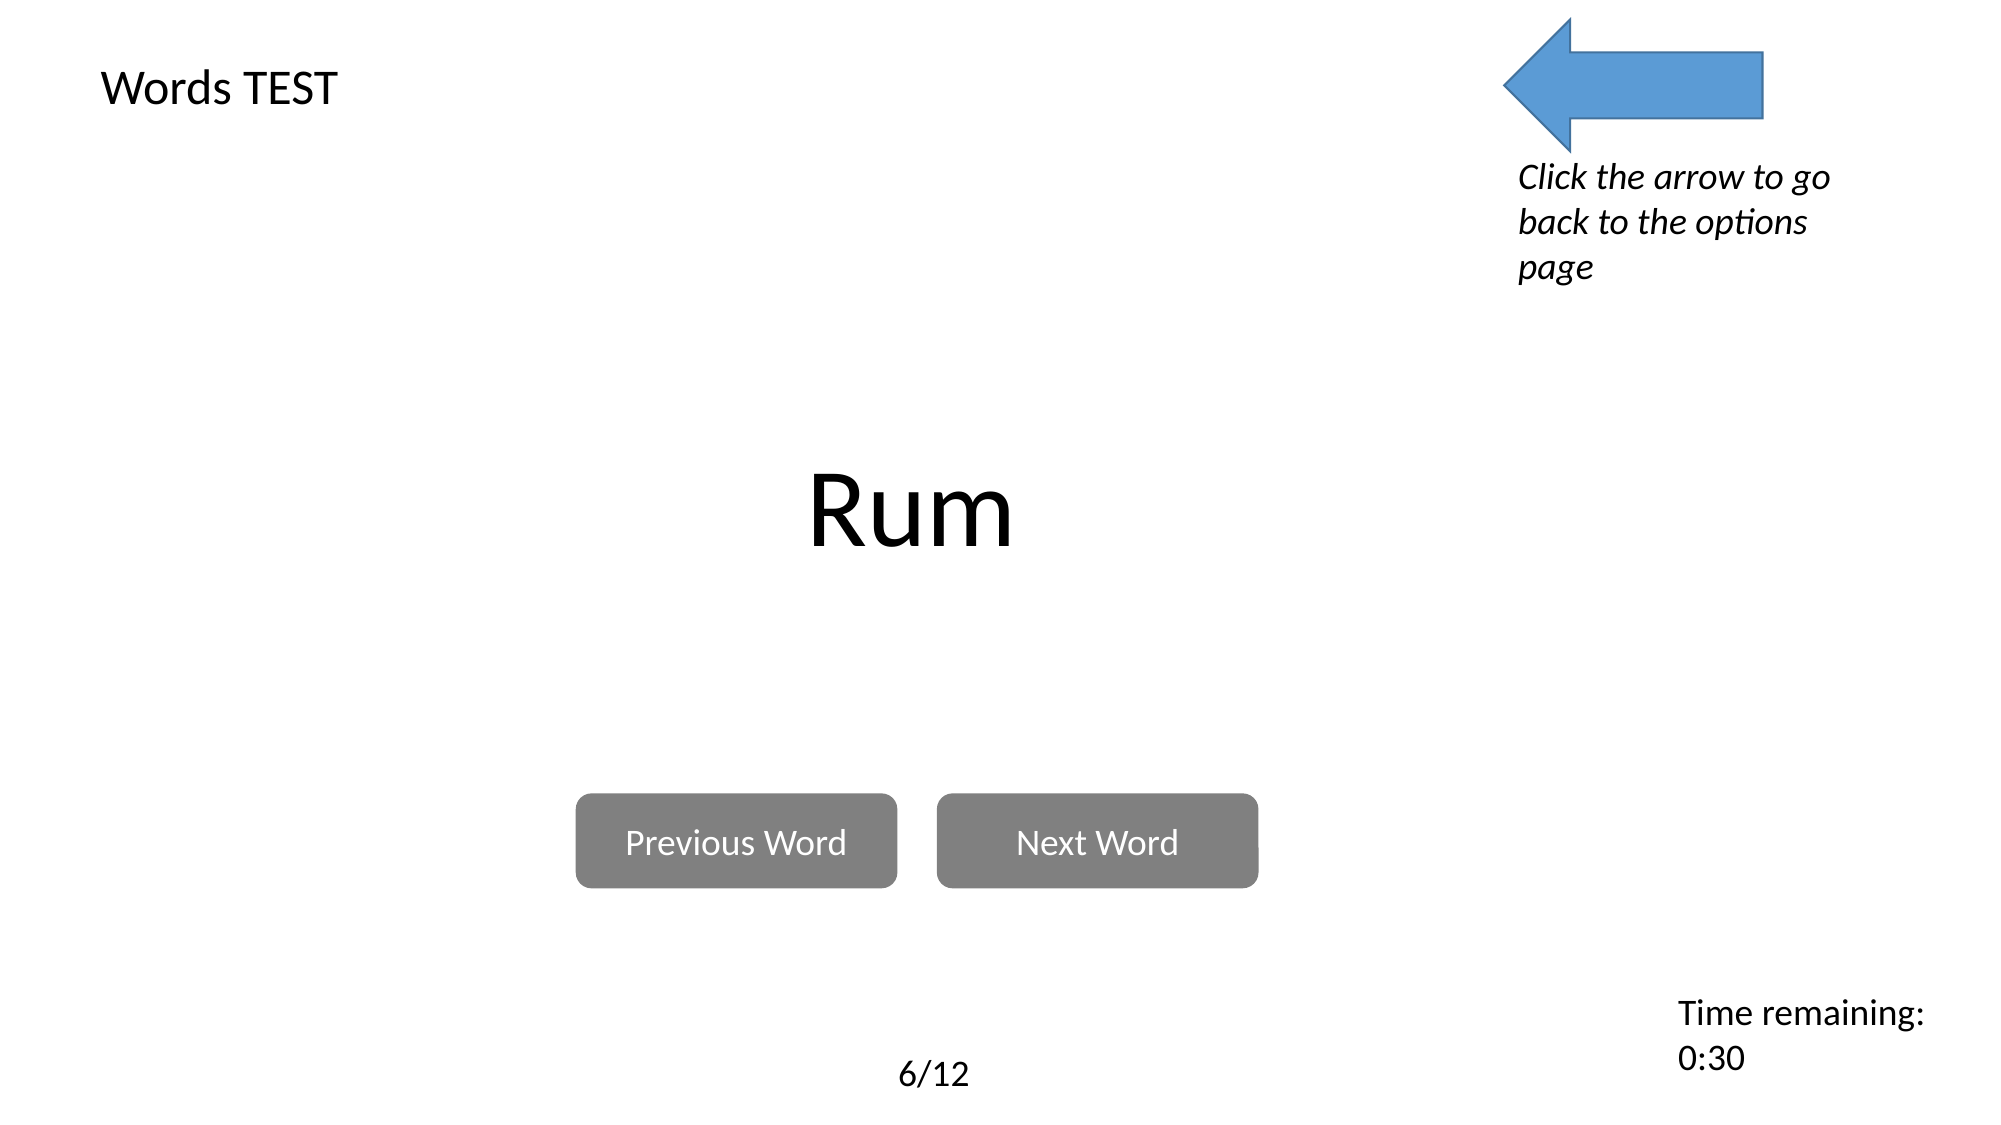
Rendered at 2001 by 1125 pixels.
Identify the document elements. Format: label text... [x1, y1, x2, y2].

text_box Rum [792, 426, 1259, 576]
text_box Click the arrow to go back to the options page [1503, 144, 1854, 295]
text_box Next Word [935, 792, 1260, 890]
text_box Time remaining: 0:30 [1663, 981, 2000, 1086]
text_box 6/12 [883, 1041, 994, 1102]
text_box [1502, 17, 1764, 144]
text_box Previous Word [574, 792, 899, 890]
text_box Words TEST [85, 47, 551, 123]
